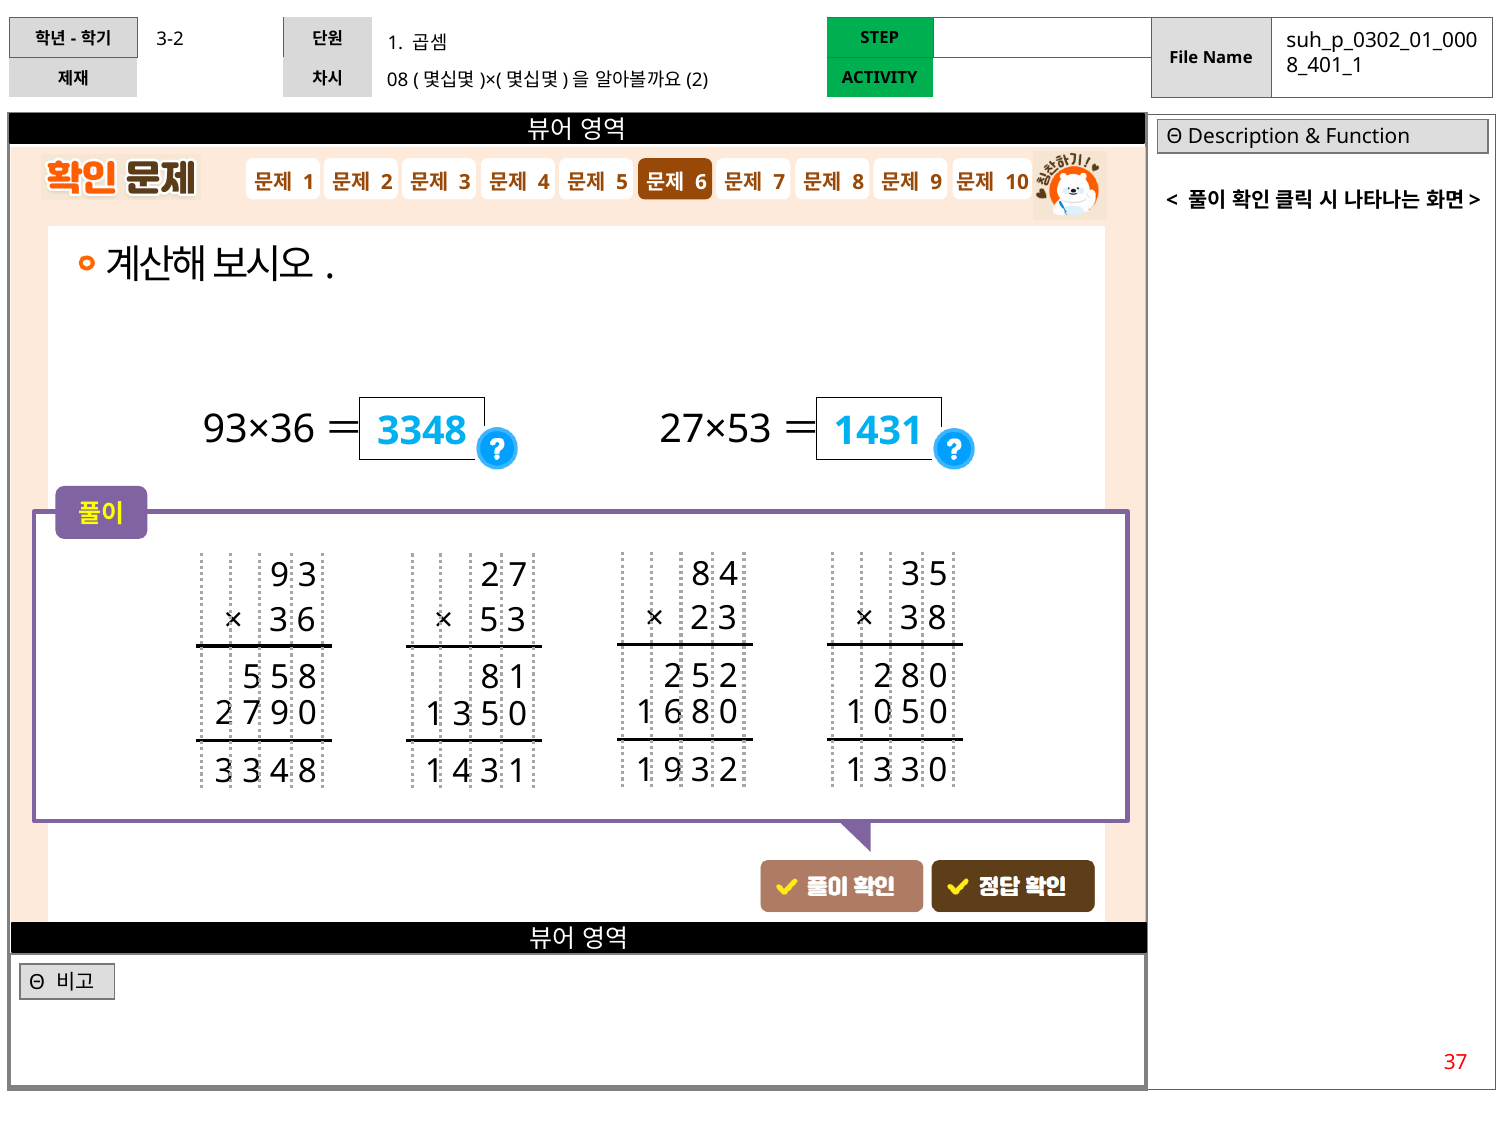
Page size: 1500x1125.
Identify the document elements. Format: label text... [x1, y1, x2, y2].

picture [76, 252, 96, 274]
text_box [805, 544, 963, 797]
text_box 문제 10 [977, 148, 1052, 202]
text_box 문제 5 [552, 148, 662, 202]
text_box 문제 3 [395, 148, 474, 202]
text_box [175, 545, 332, 798]
text_box 문제 7 [741, 148, 819, 202]
text_box 문제 8 [819, 148, 898, 202]
text_box 문제 2 [349, 148, 395, 202]
text_box 계산해 보시오. [90, 231, 1134, 294]
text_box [187, 395, 519, 470]
text_box 08 (몇십몇)×(몇십몇)을 알아볼까요(2) [372, 60, 821, 96]
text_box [596, 544, 754, 797]
picture [758, 857, 925, 914]
text_box 문제 9 [898, 148, 977, 202]
text_box 1. 곱셈 [372, 23, 828, 48]
text_box < 풀이 확인 클릭 시 나타나는 화면> [1151, 179, 1500, 219]
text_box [385, 545, 543, 799]
text_box 문제 1 [239, 148, 349, 202]
picture [930, 857, 1097, 913]
text_box suh_p_0302_01_0008_401_1 [1271, 18, 1500, 84]
text_box 문제 6 [662, 148, 741, 202]
picture [1033, 151, 1107, 220]
picture [41, 154, 201, 200]
table_header Θ Description & Function [1158, 120, 1487, 152]
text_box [644, 395, 975, 470]
text_box 문제 4 [474, 148, 552, 202]
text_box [33, 485, 1128, 853]
text_box 3-2 [141, 18, 284, 55]
